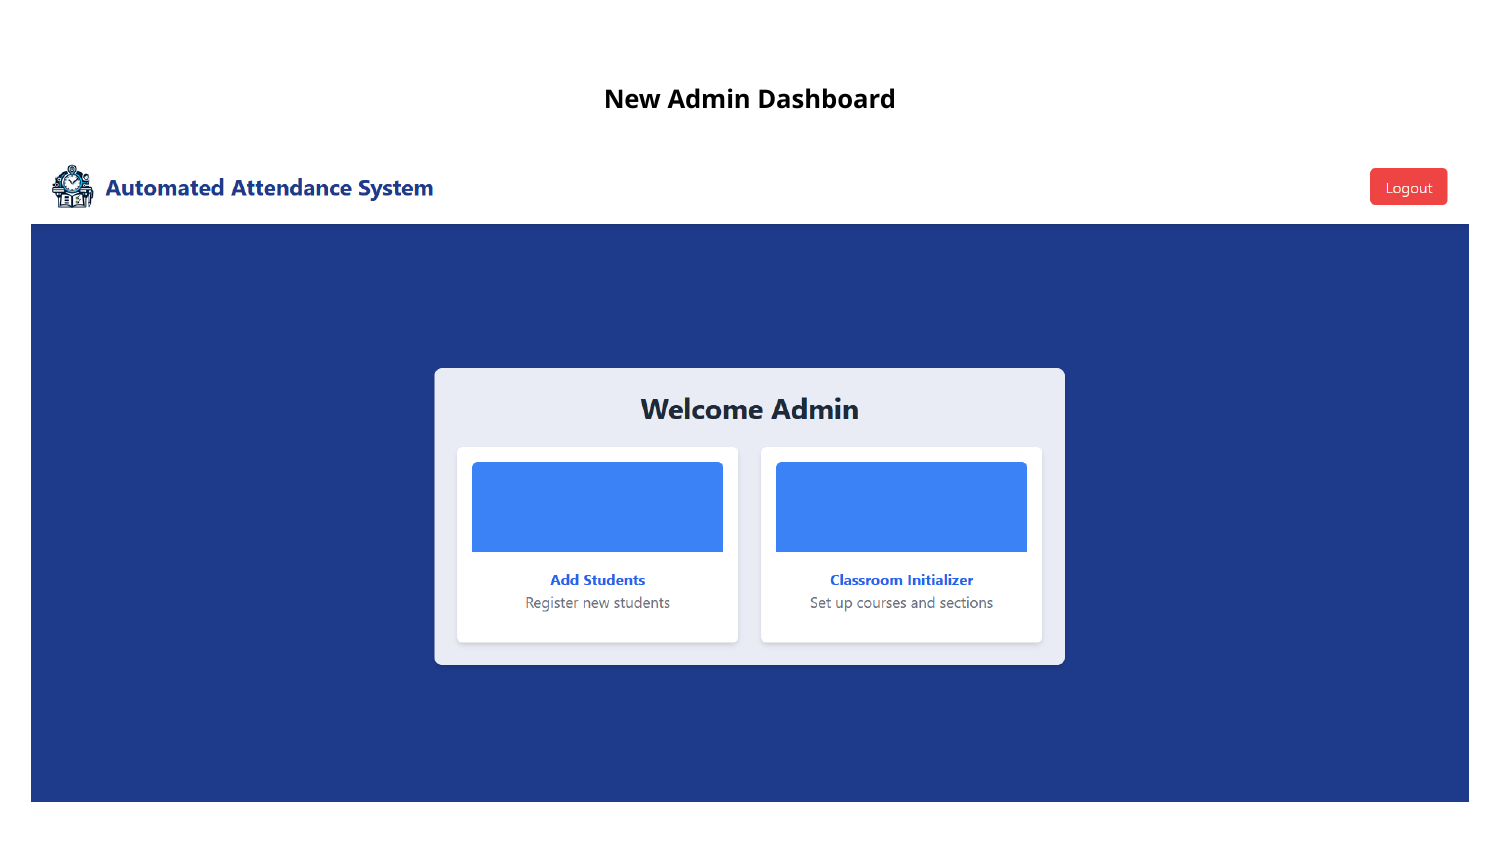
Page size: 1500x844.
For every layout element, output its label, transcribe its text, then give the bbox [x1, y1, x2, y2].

title New Admin Dashboard [75, 67, 1425, 129]
picture [30, 149, 1470, 802]
